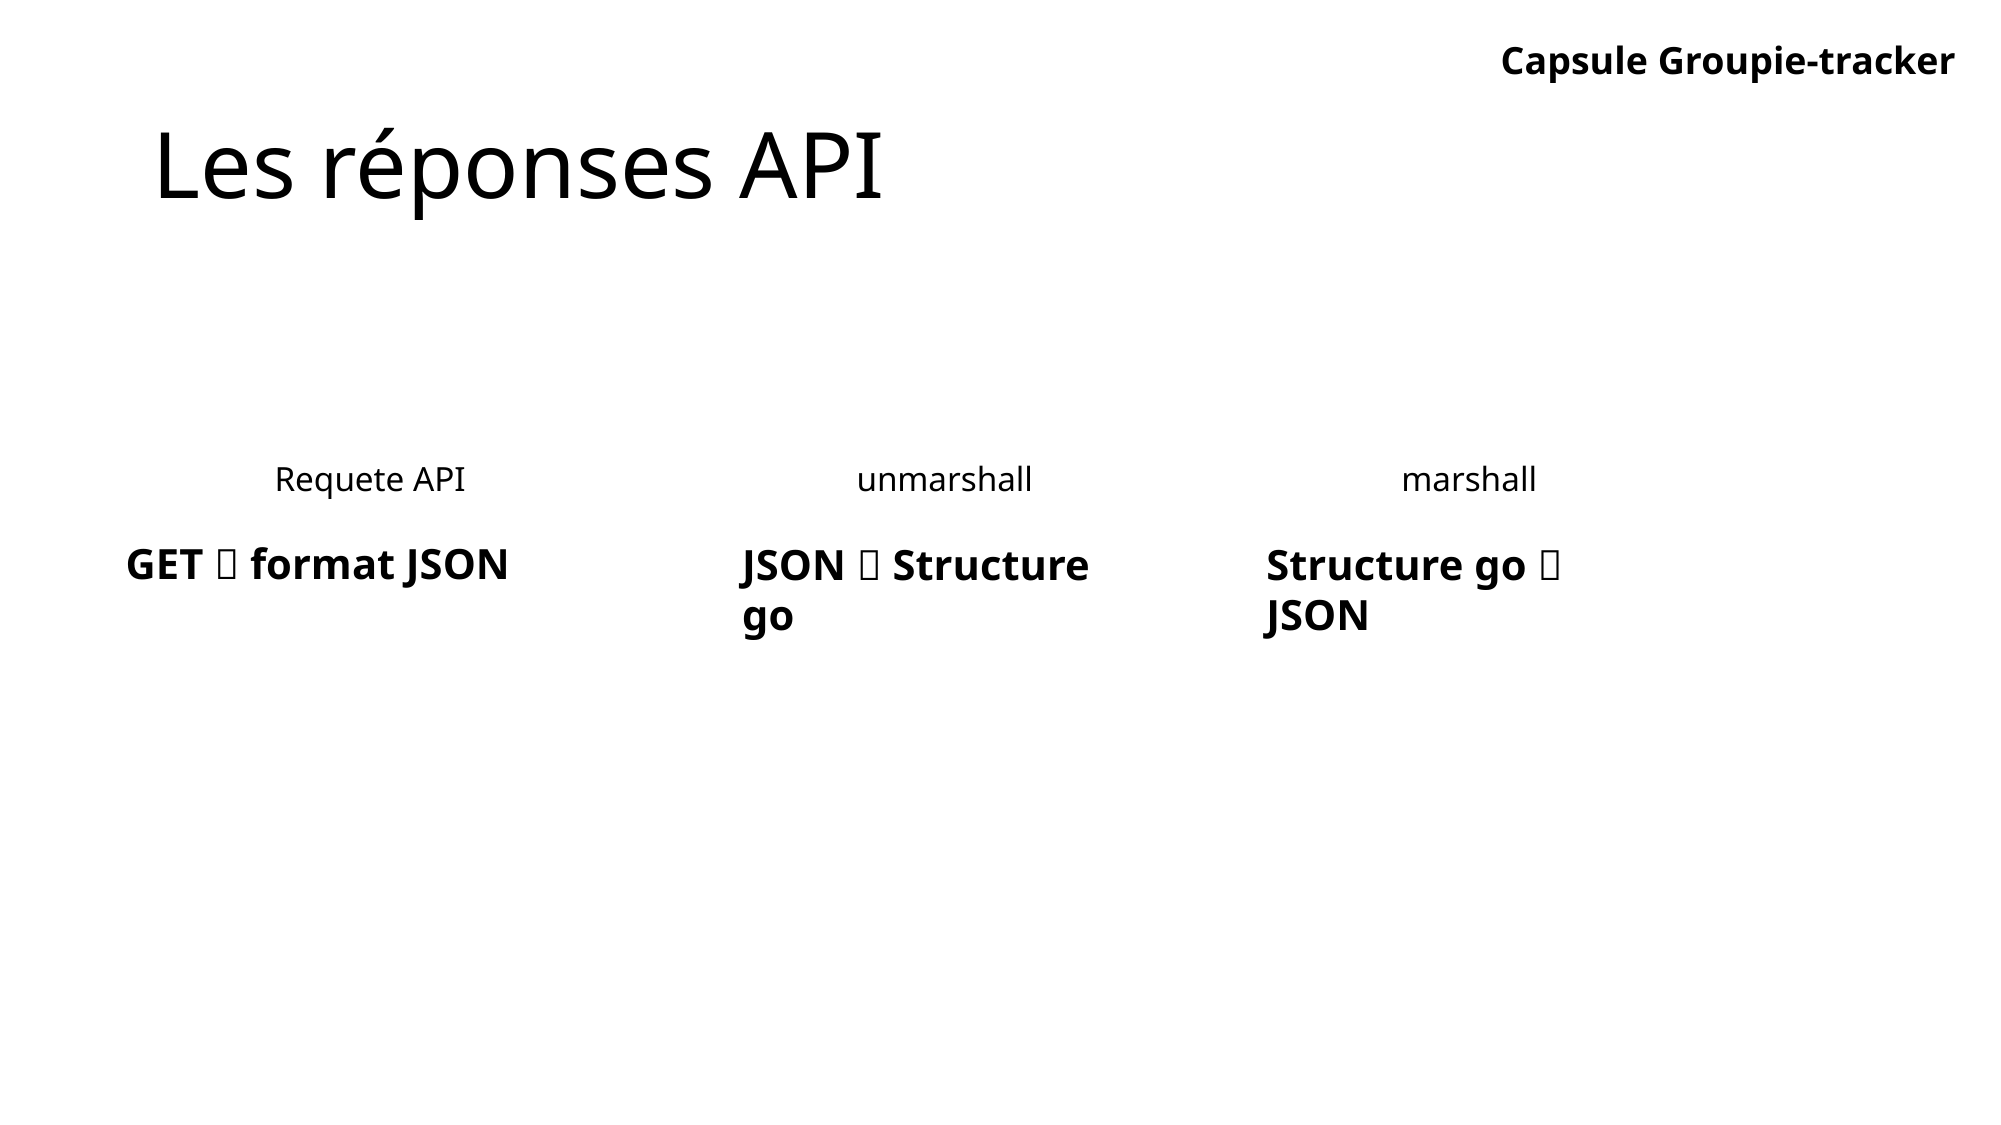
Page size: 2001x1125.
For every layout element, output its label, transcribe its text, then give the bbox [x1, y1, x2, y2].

title Les réponses API [137, 59, 1863, 278]
text_box marshall Structure go  JSON [1251, 451, 1688, 646]
text_box Capsule Groupie-tracker [1433, 29, 1972, 90]
text_box unmarshall JSON  Structure go [727, 451, 1163, 646]
text_box Requete API GET  format JSON [110, 451, 639, 596]
